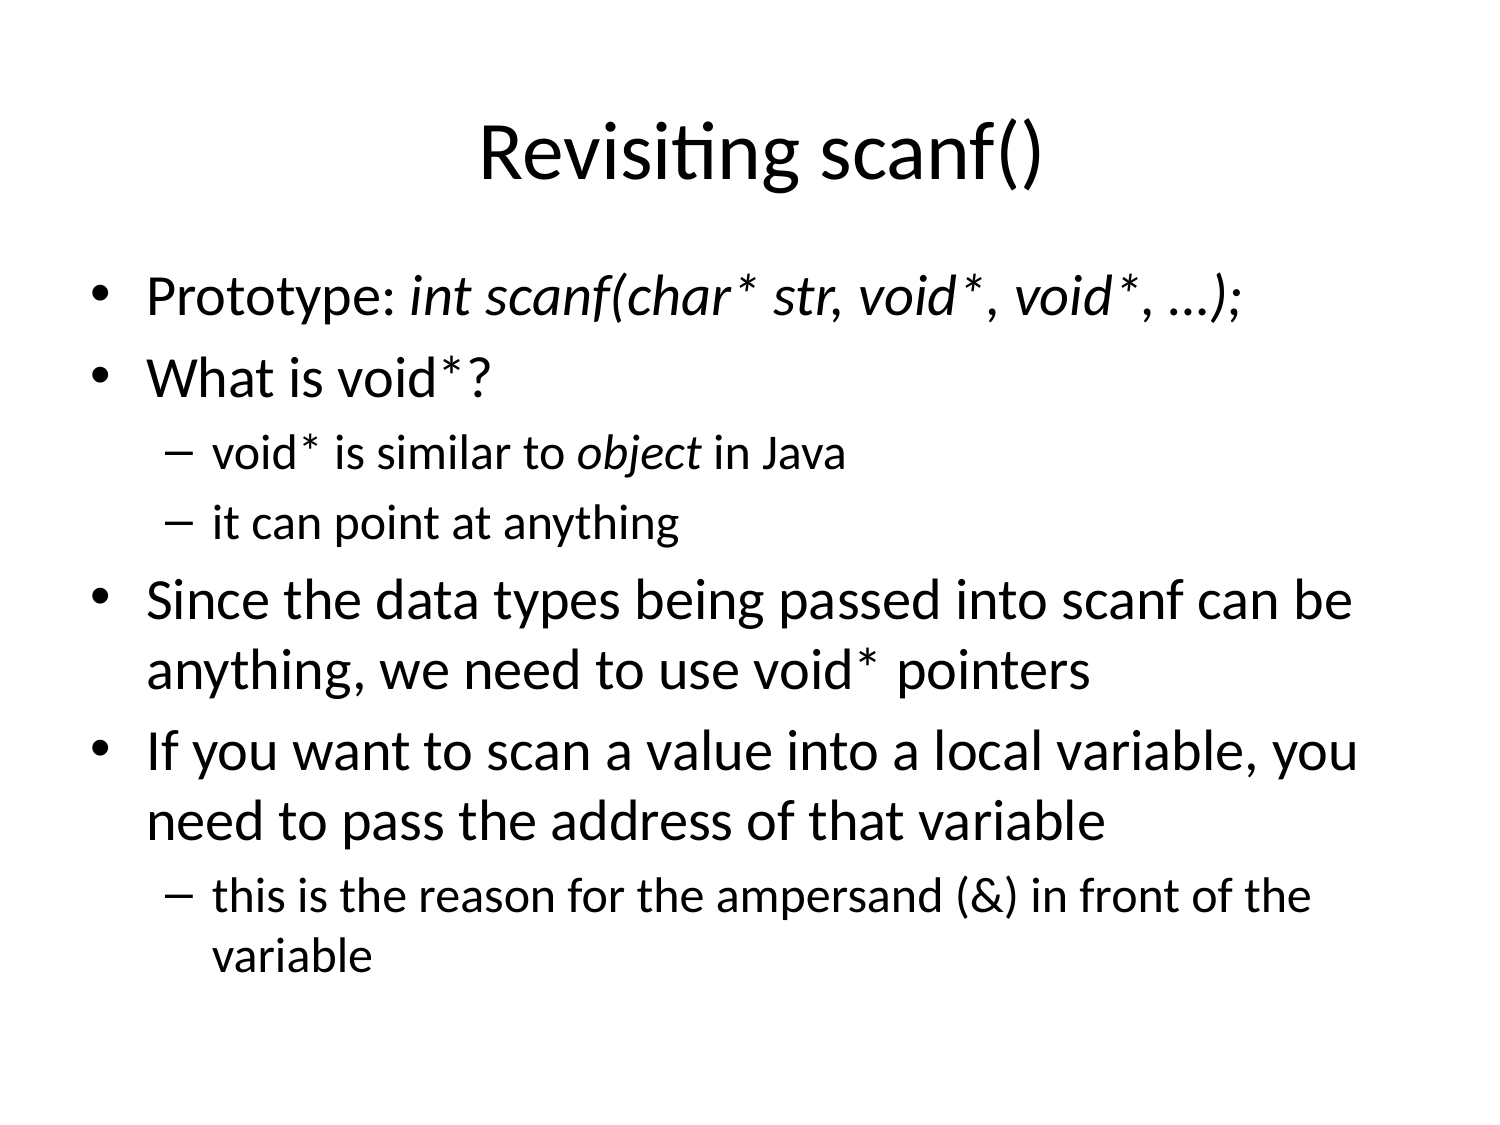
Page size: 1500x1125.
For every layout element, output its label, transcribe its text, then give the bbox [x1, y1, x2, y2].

title Revisiting scanf() [87, 87, 1438, 205]
list Prototype: int scanf(char* str, void*, void*, …); What is void*? void* is similar to object in Java it can point at anything Since the data types being passed into scanf can be anything, we need to use void* pointers If you want to scan a value into a local variable, you need to pass the address of that variable this is the reason for the ampersand (&) in front of the variable [75, 249, 1425, 1050]
